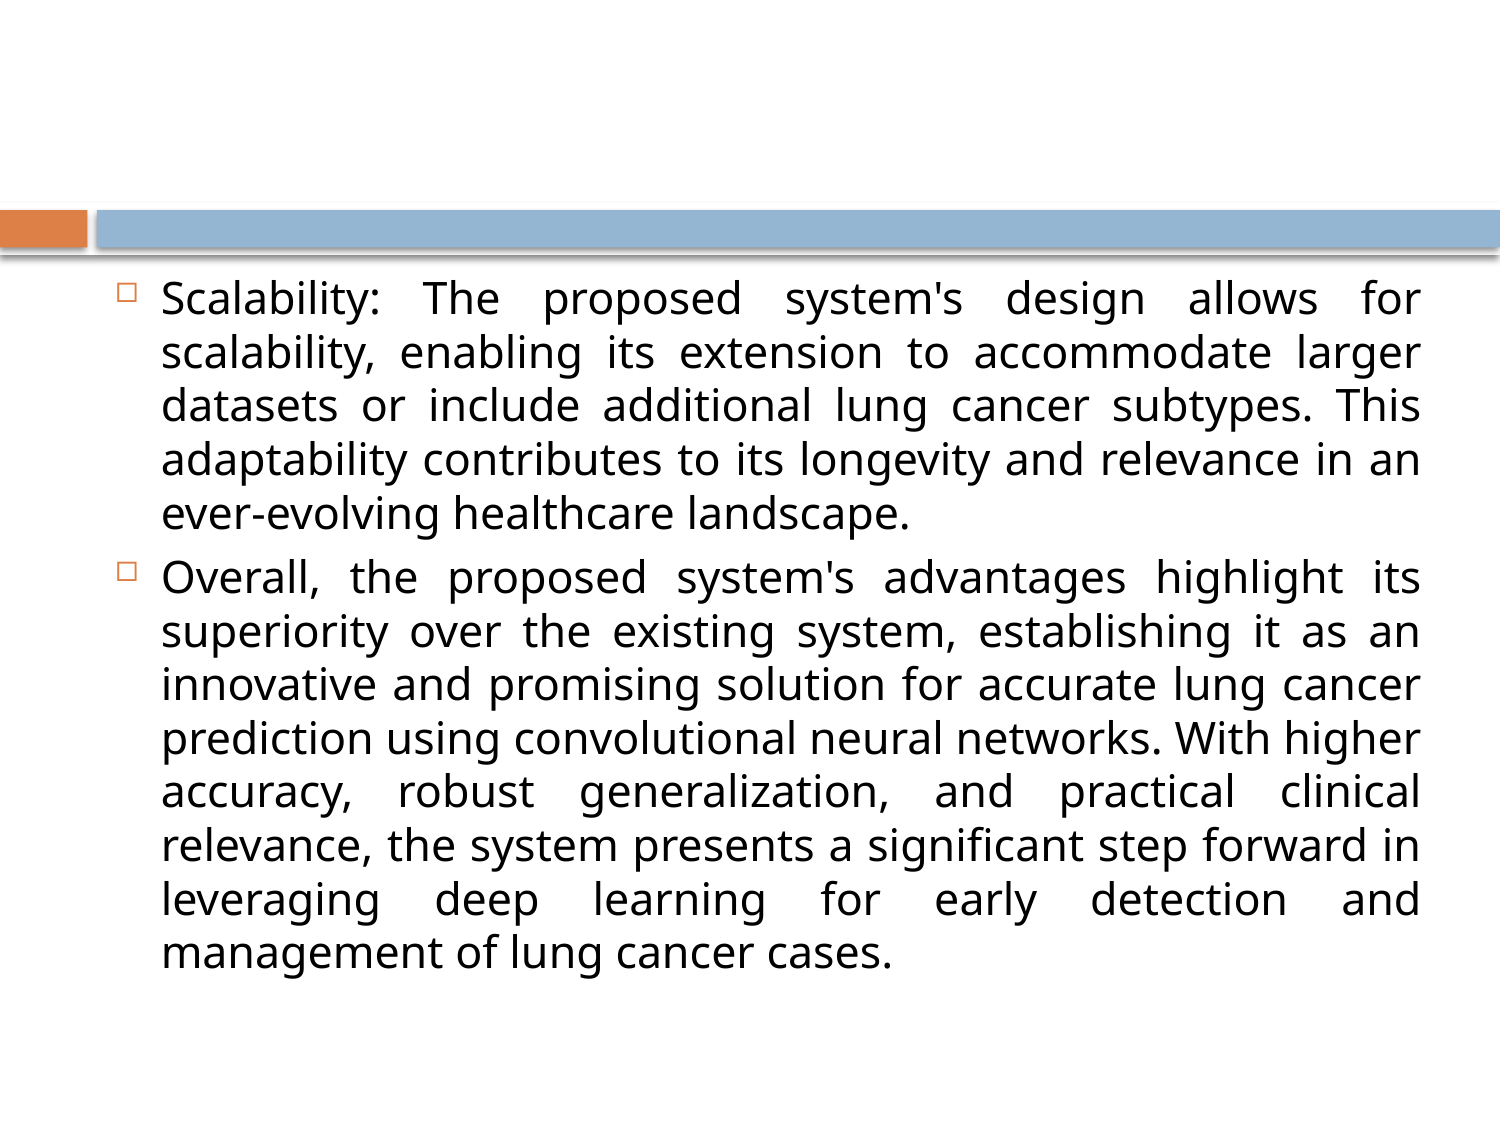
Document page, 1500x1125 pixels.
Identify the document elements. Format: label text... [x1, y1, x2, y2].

list Scalability: The proposed system's design allows for scalability, enabling its extension to accommodate larger datasets or include additional lung cancer subtypes. This adaptability contributes to its longevity and relevance in an ever-evolving healthcare landscape. Overall, the proposed system's advantages highlight its superiority over the existing system, establishing it as an innovative and promising solution for accurate lung cancer prediction using convolutional neural networks. With higher accuracy, robust generalization, and practical clinical relevance, the system presents a significant step forward in leveraging deep learning for early detection and management of lung cancer cases. [100, 262, 1438, 1000]
